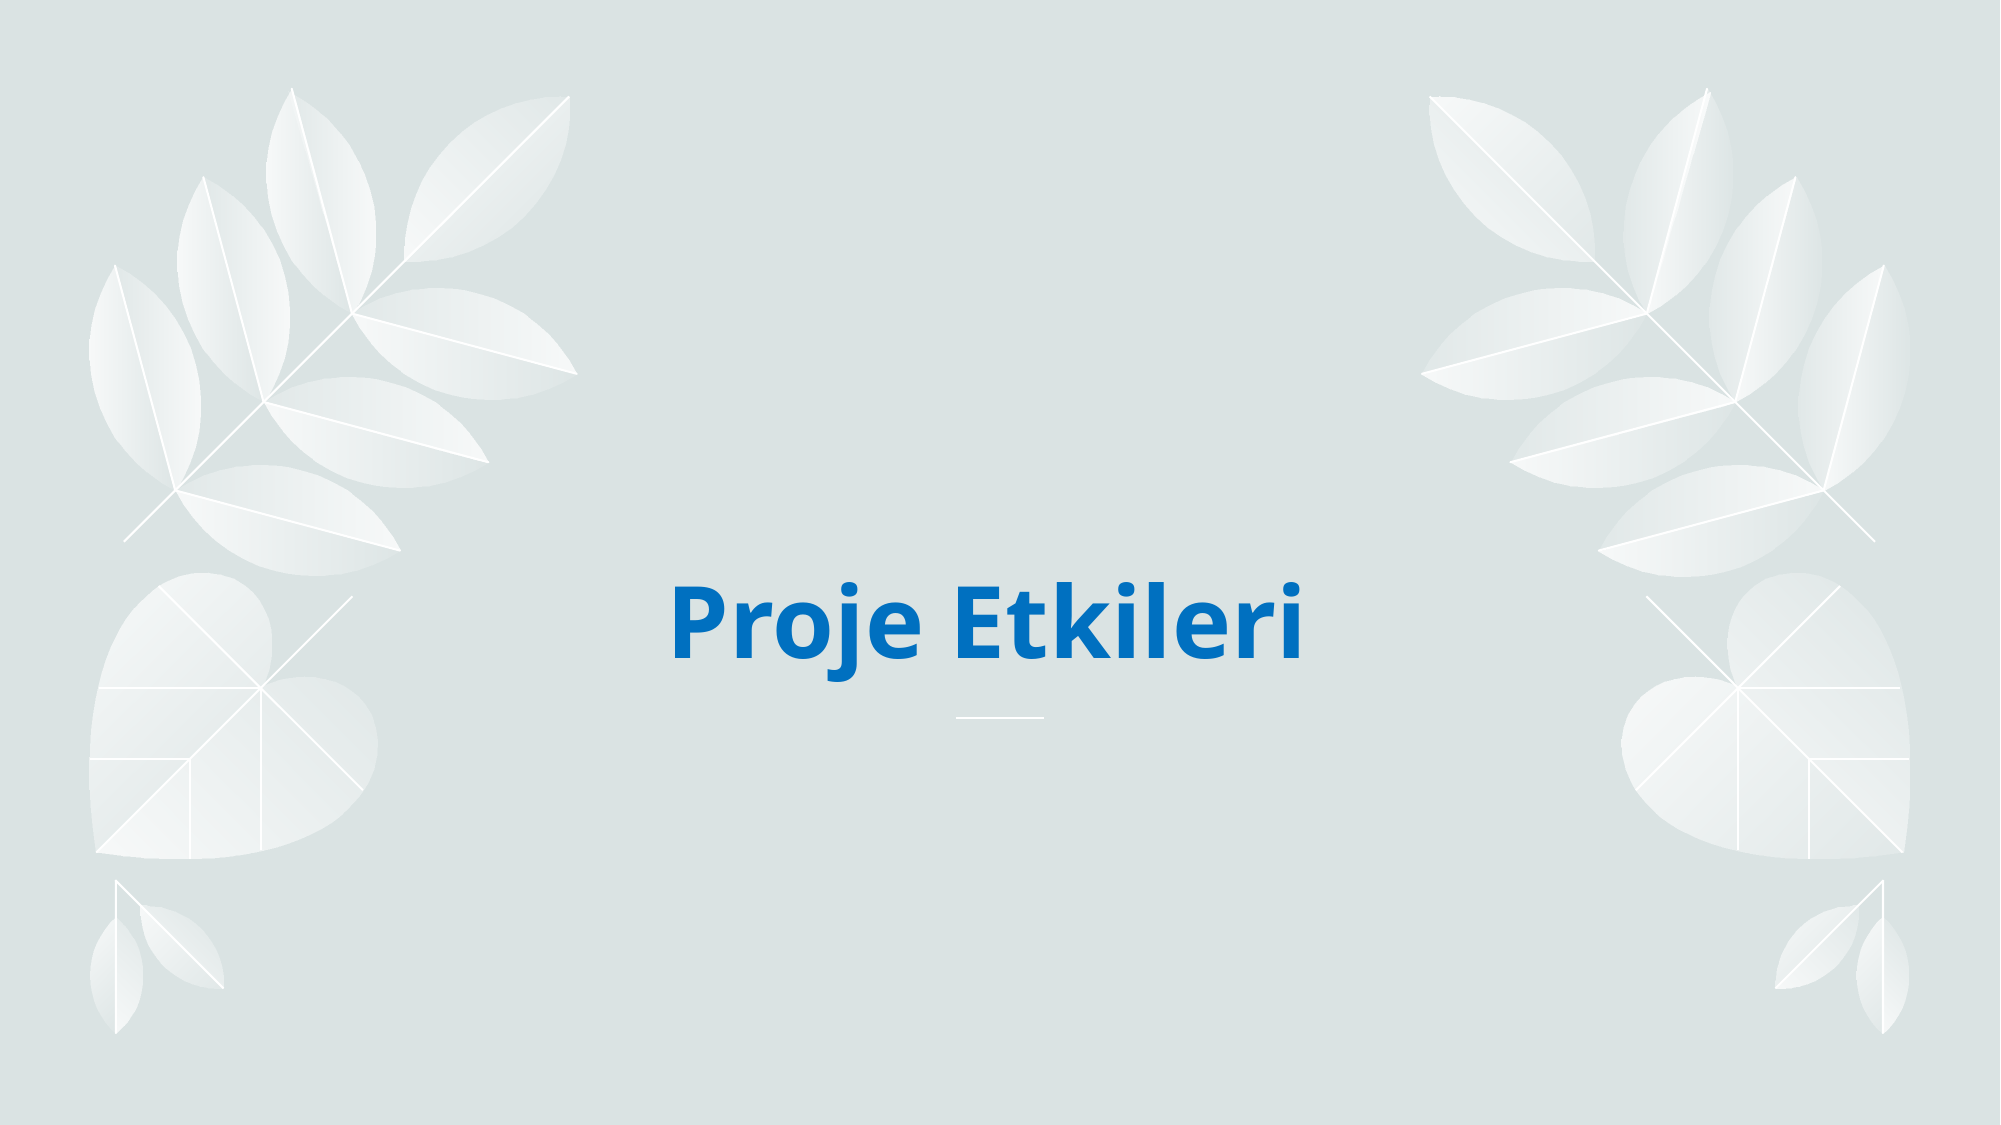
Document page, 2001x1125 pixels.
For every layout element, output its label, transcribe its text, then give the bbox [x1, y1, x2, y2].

title Proje Etkileri [486, 194, 1514, 687]
